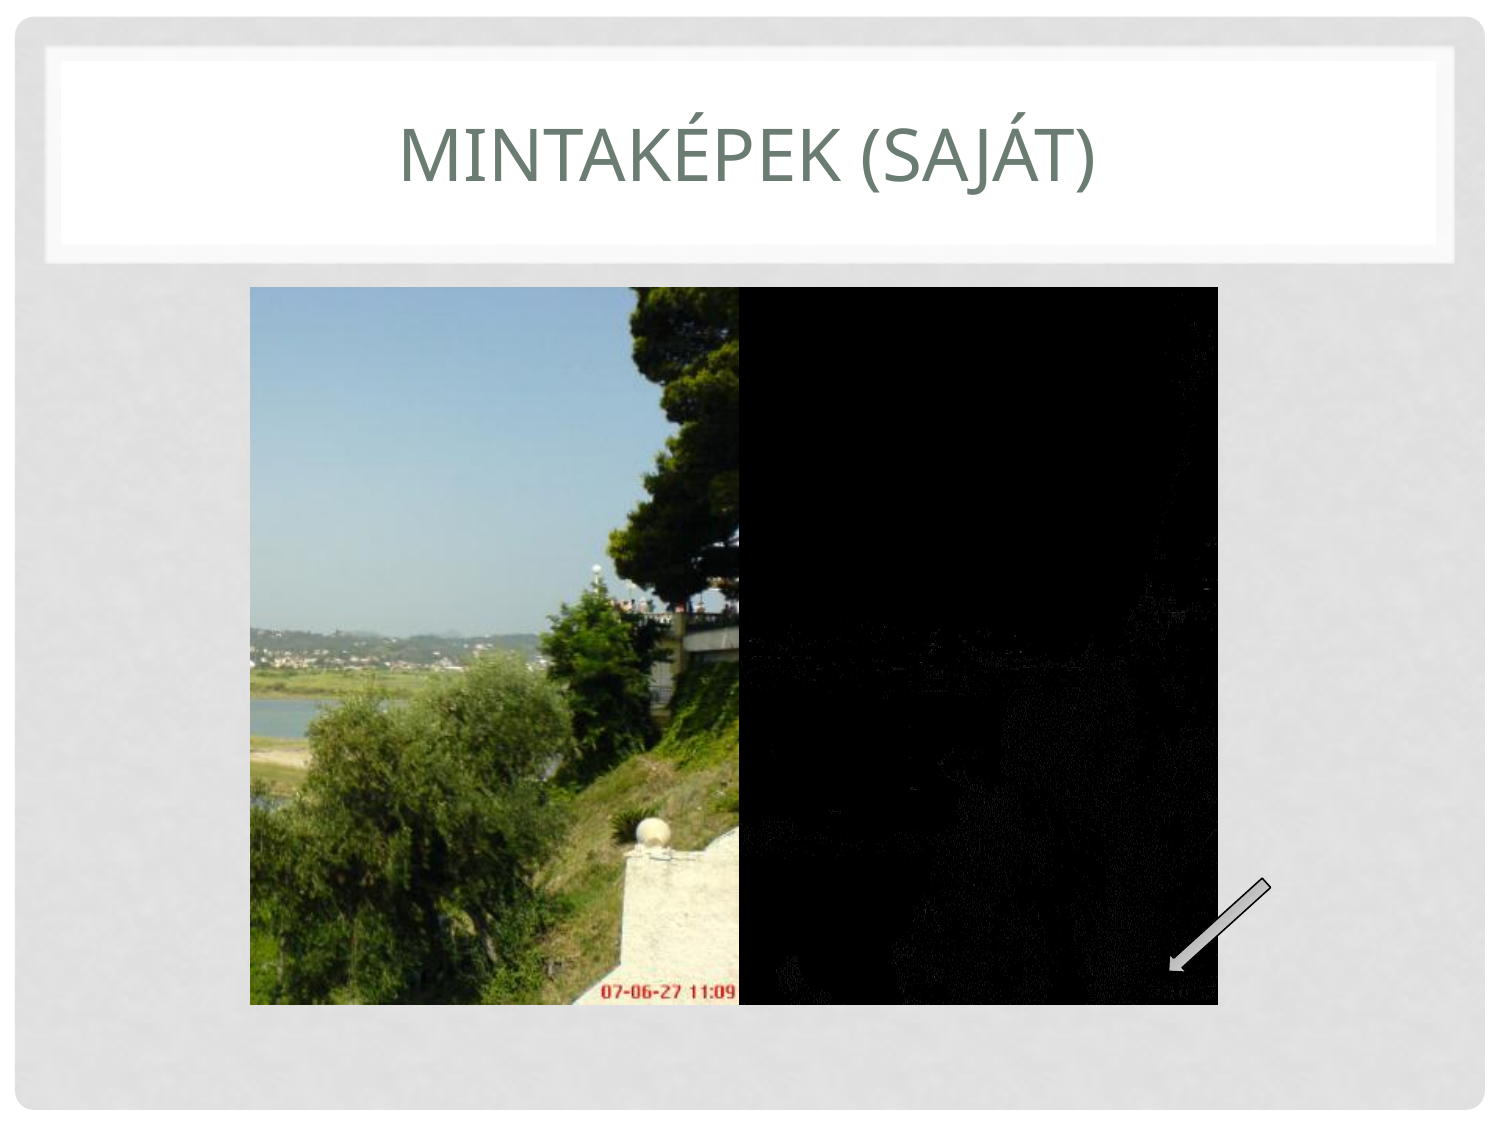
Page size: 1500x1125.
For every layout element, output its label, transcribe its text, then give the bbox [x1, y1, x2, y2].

text_box [1218, 877, 1272, 937]
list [249, 287, 738, 1006]
picture [738, 287, 1218, 1006]
title mintaképEK (SAJÁT) [69, 66, 1425, 238]
